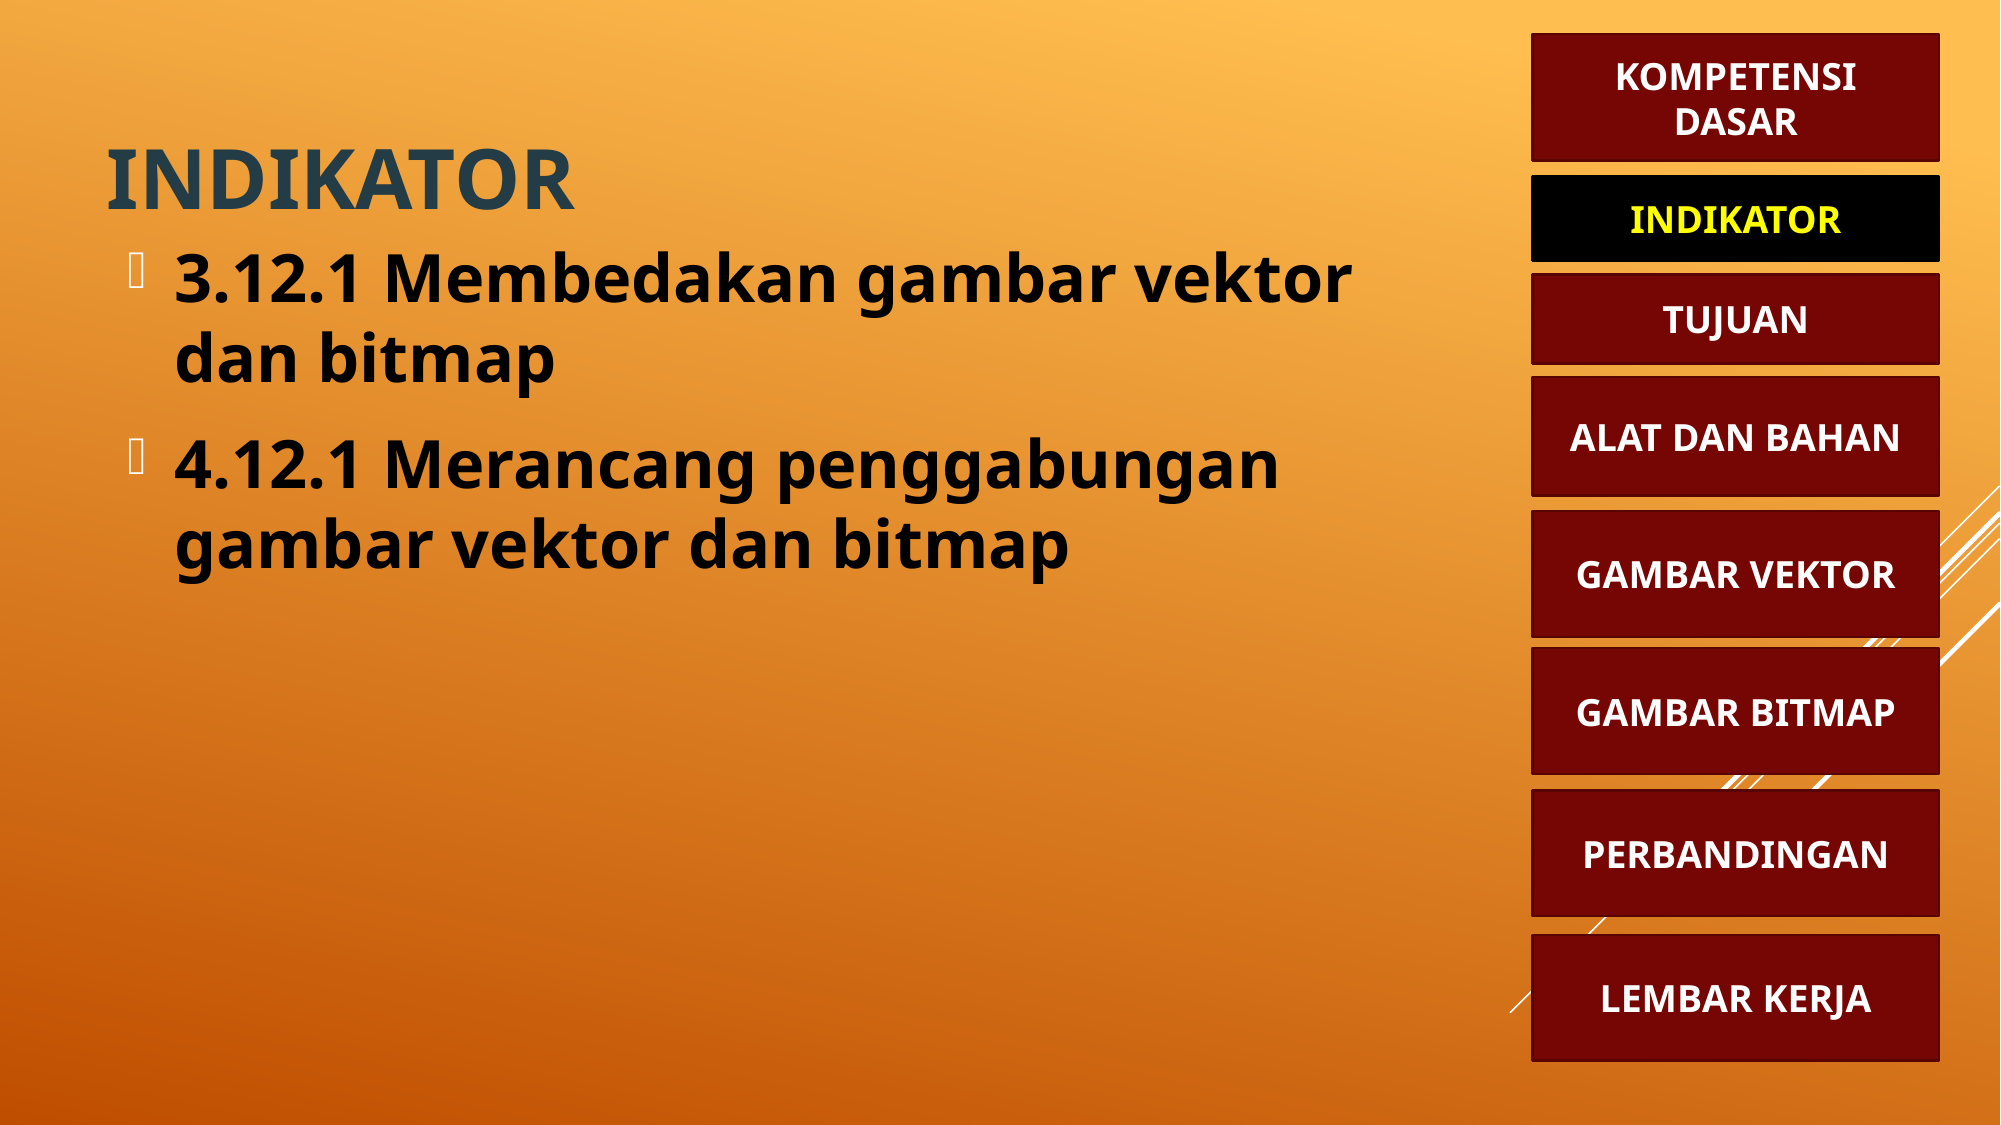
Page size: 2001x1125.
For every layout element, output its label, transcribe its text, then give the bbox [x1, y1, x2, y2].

text_box INDIKATOR [1531, 175, 1940, 262]
text_box LEMBAR KERJA [1531, 934, 1940, 1062]
text_box GAMBAR VEKTOR [1531, 510, 1940, 638]
text_box GAMBAR BITMAP [1531, 647, 1940, 775]
text_box TUJUAN [1531, 273, 1940, 365]
title INDIKATOR [91, 107, 1492, 246]
list 3.12.1 Membedakan gambar vektor dan bitmap 4.12.1 Merancang penggabungan gambar vektor dan bitmap [112, 112, 1513, 706]
text_box ALAT DAN BAHAN [1531, 376, 1940, 497]
text_box KOMPETENSI DASAR [1531, 33, 1940, 162]
text_box PERBANDINGAN [1531, 789, 1940, 917]
